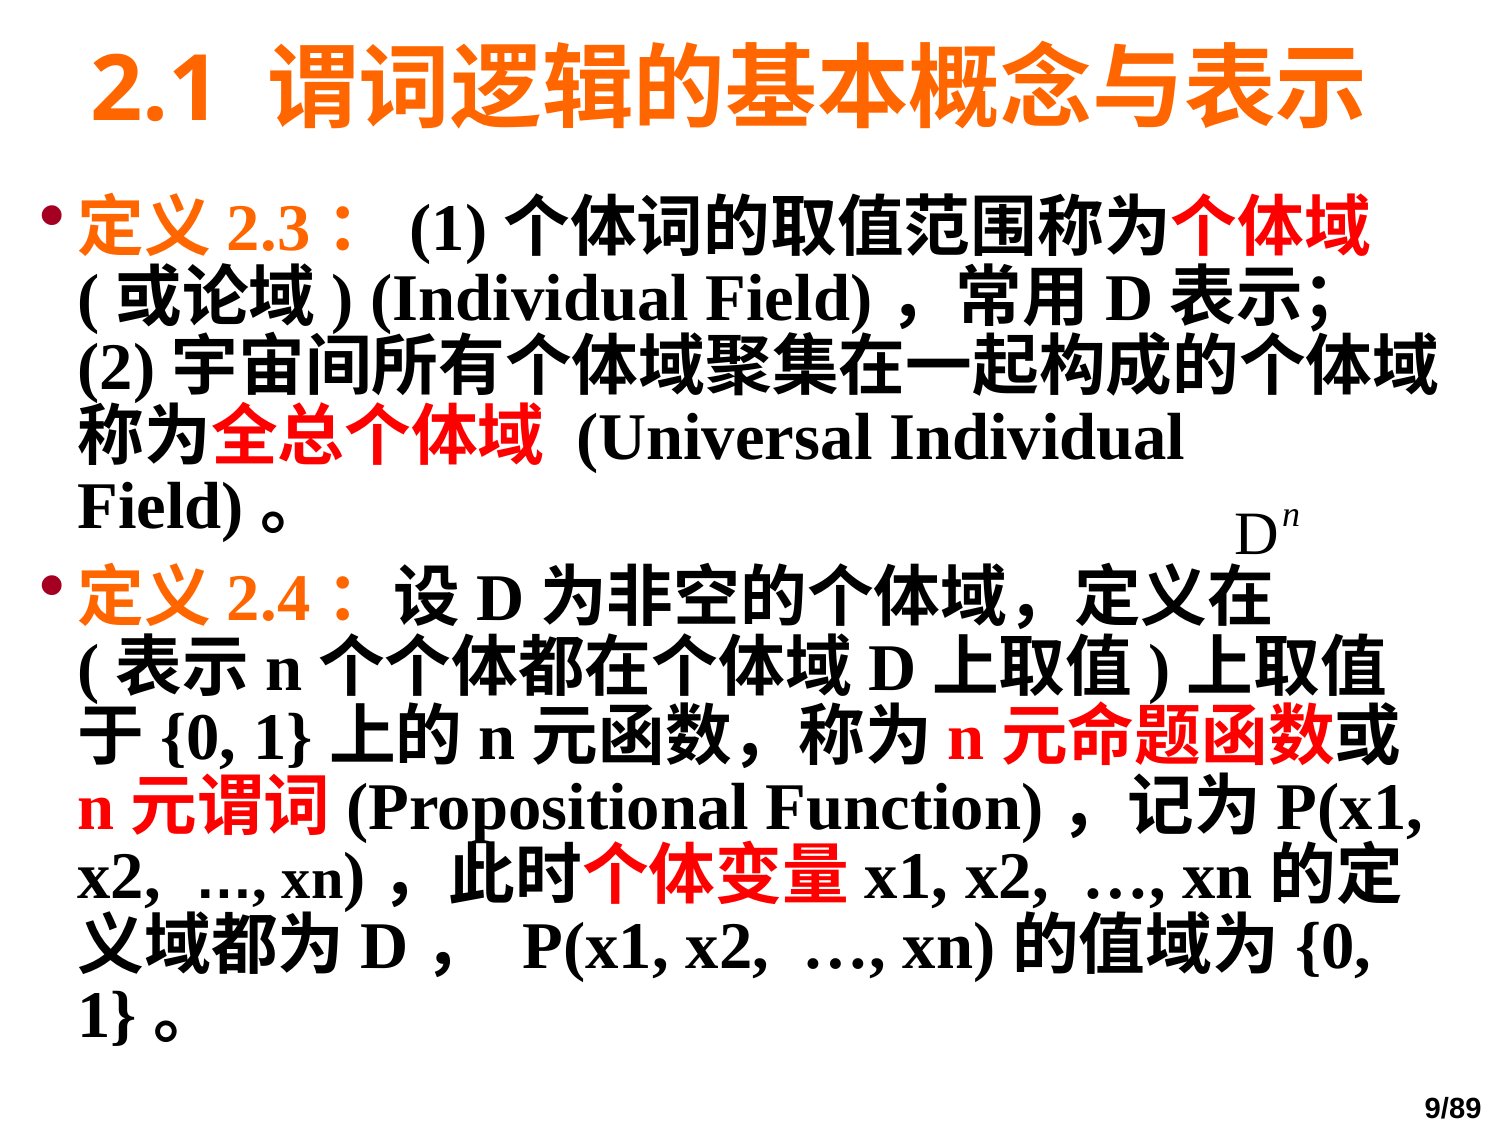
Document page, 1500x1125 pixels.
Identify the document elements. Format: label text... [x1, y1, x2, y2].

list 定义2.3：(1)个体词的取值范围称为个体域 (或论域) (Individual Field)，常用D表示；(2)宇宙间所有个体域聚集在一起构成的个体域称为全总个体域 (Universal Individual Field)。 定义2.4：设D为非空的个体域，定义在 (表示n个个体都在个体域D上取值)上取值于{0, 1}上的n元函数，称为n元命题函数或n元谓词(Propositional Function)，记为P(x1, x2, …, xn)，此时个体变量x1, x2, …, xn的定义域都为D， P(x1, x2, …, xn)的值域为{0, 1}。 [24, 187, 1463, 950]
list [1224, 487, 1313, 565]
title 2.1 谓词逻辑的基本概念与表示 [74, 37, 1426, 143]
